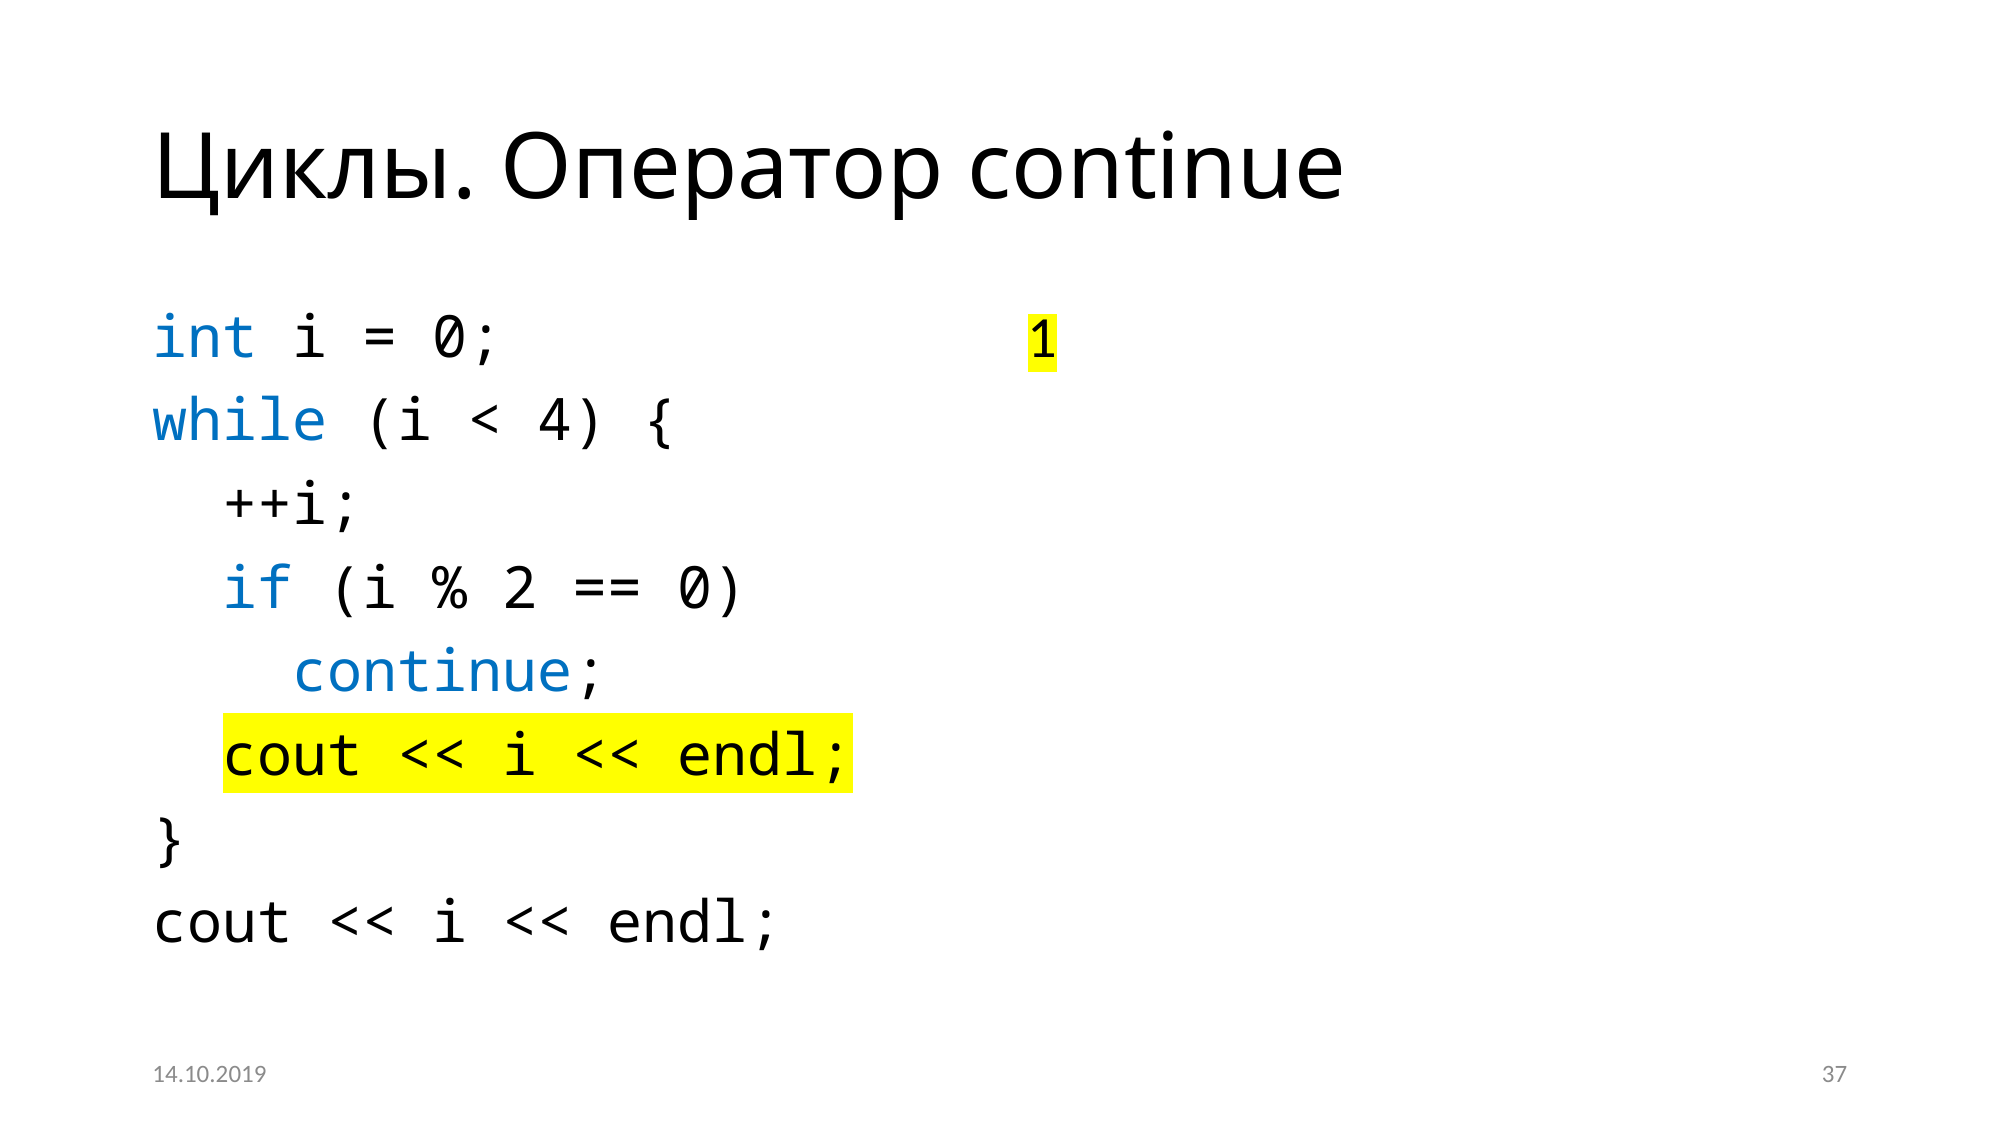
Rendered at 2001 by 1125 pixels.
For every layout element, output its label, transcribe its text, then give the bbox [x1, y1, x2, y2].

slide_number 37 [1412, 1042, 1863, 1103]
list 1 [1012, 299, 1863, 1014]
title Циклы. Оператор continue [137, 59, 1863, 278]
list int i = 0; while (i < 4) { ++i; if (i % 2 == 0) continue; cout << i << endl; } cout << i << endl; [137, 299, 988, 1014]
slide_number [137, 1042, 588, 1103]
